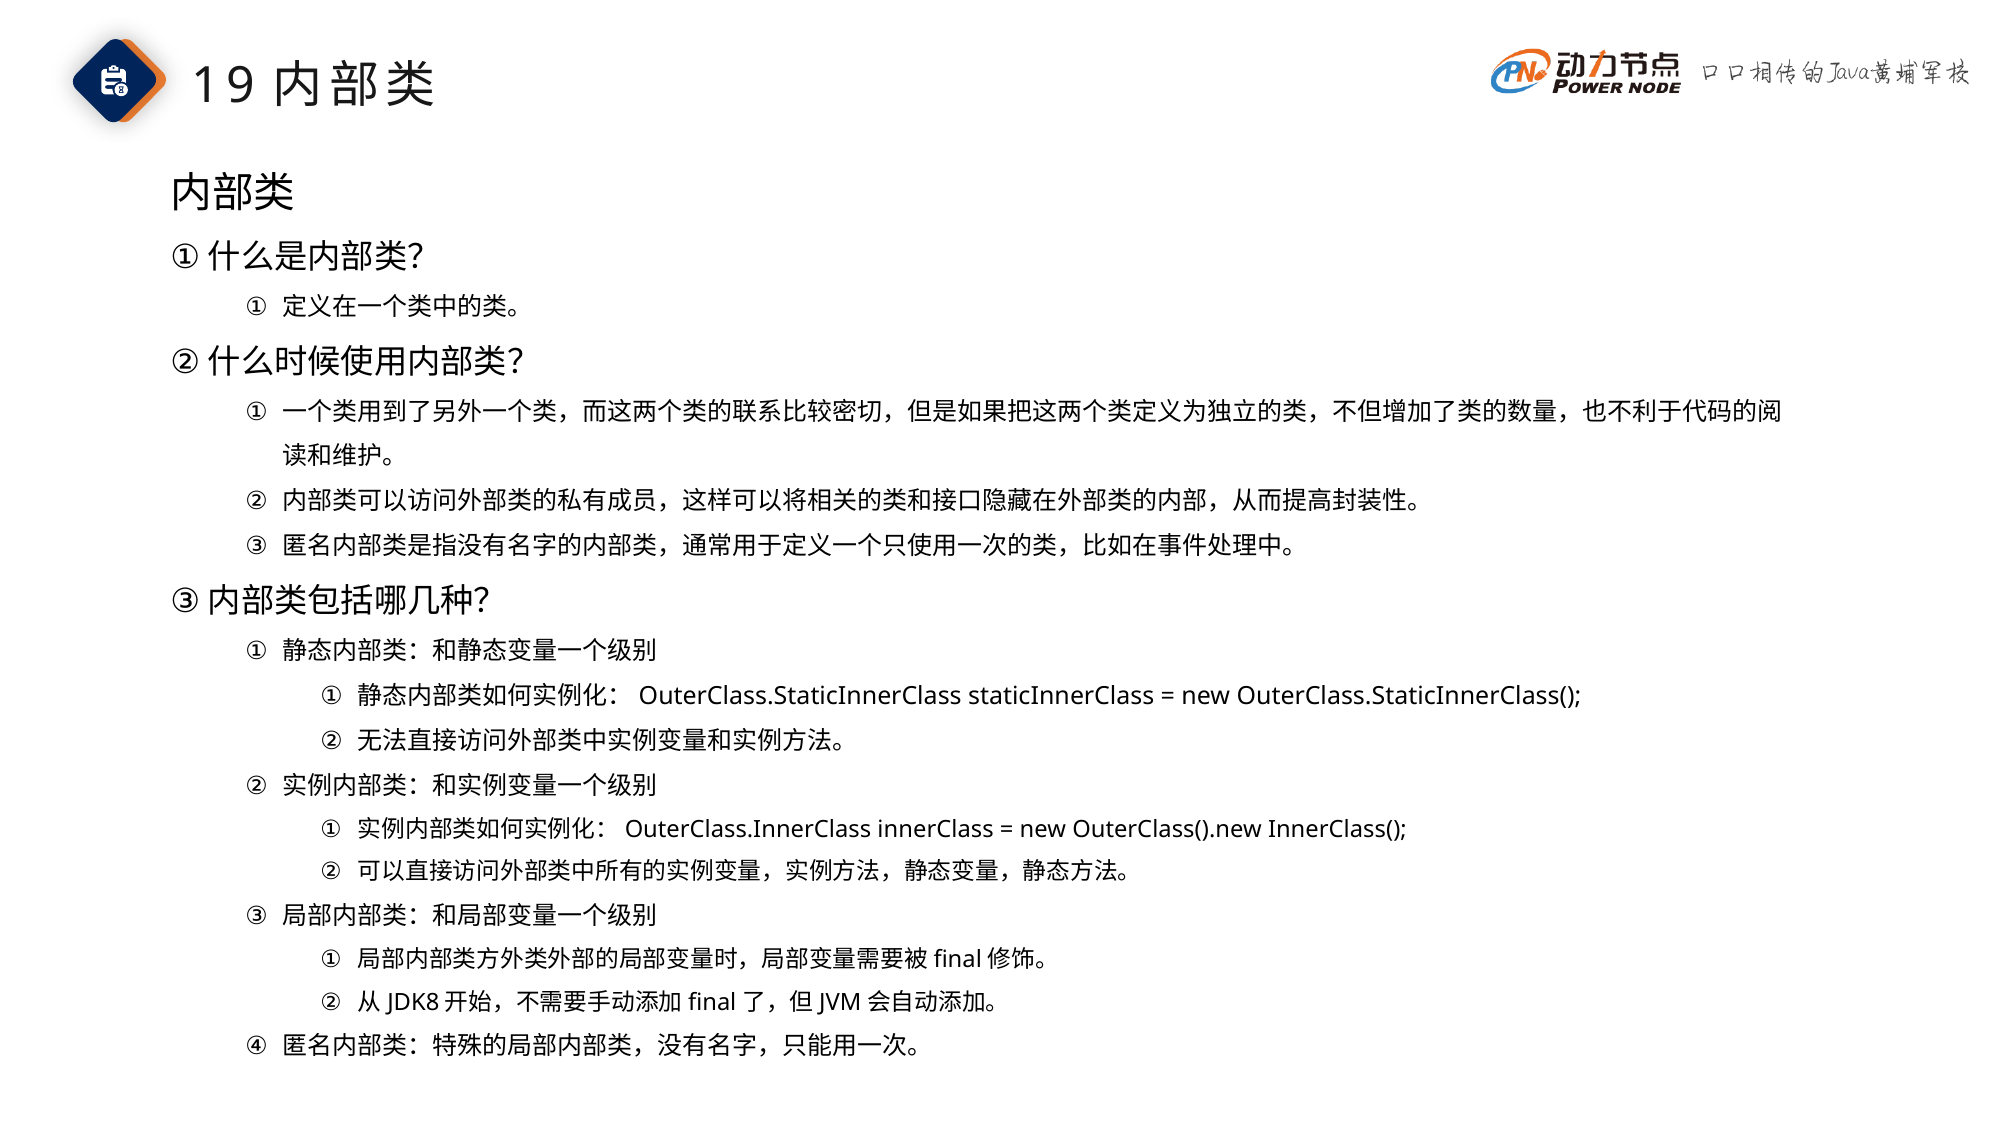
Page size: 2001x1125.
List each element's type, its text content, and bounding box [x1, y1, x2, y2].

text_box 内部类 什么是内部类？ 定义在一个类中的类。 什么时候使用内部类？ 一个类用到了另外一个类，而这两个类的联系比较密切，但是如果把这两个类定义为独立的类，不但增加了类的数量，也不利于代码的阅读和维护。 内部类可以访问外部类的私有成员，这样可以将相关的类和接口隐藏在外部类的内部，从而提高封装性。 匿名内部类是指没有名字的内部类，通常用于定义一个只使用一次的类，比如在事件处理中。 内部类包括哪几种？ 静态内部类：和静态变量一个级别 静态内部类如何实例化：OuterClass.StaticInnerClass staticInnerClass = new OuterClass.StaticInnerClass(); 无法直接访问外部类中实例变量和实例方法。 实例内部类：和实例变量一个级别 实例内部类如何实例化：OuterClass.InnerClass innerClass = new OuterClass().new InnerClass(); 可以直接访问外部类中所有的实例变量，实例方法，静态变量，静态方法。 局部内部类：和局部变量一个级别 局部内部类方外类外部的局部变量时，局部变量需要被final修饰。 从JDK8开始，不需要手动添加final了，但JVM会自动添加。 匿名内部类：特殊的局部内部类，没有名字，只能用一次。 [170, 139, 1806, 1061]
text_box 19内部类 [176, 45, 958, 120]
picture [1450, 0, 2000, 154]
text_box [81, 48, 158, 113]
